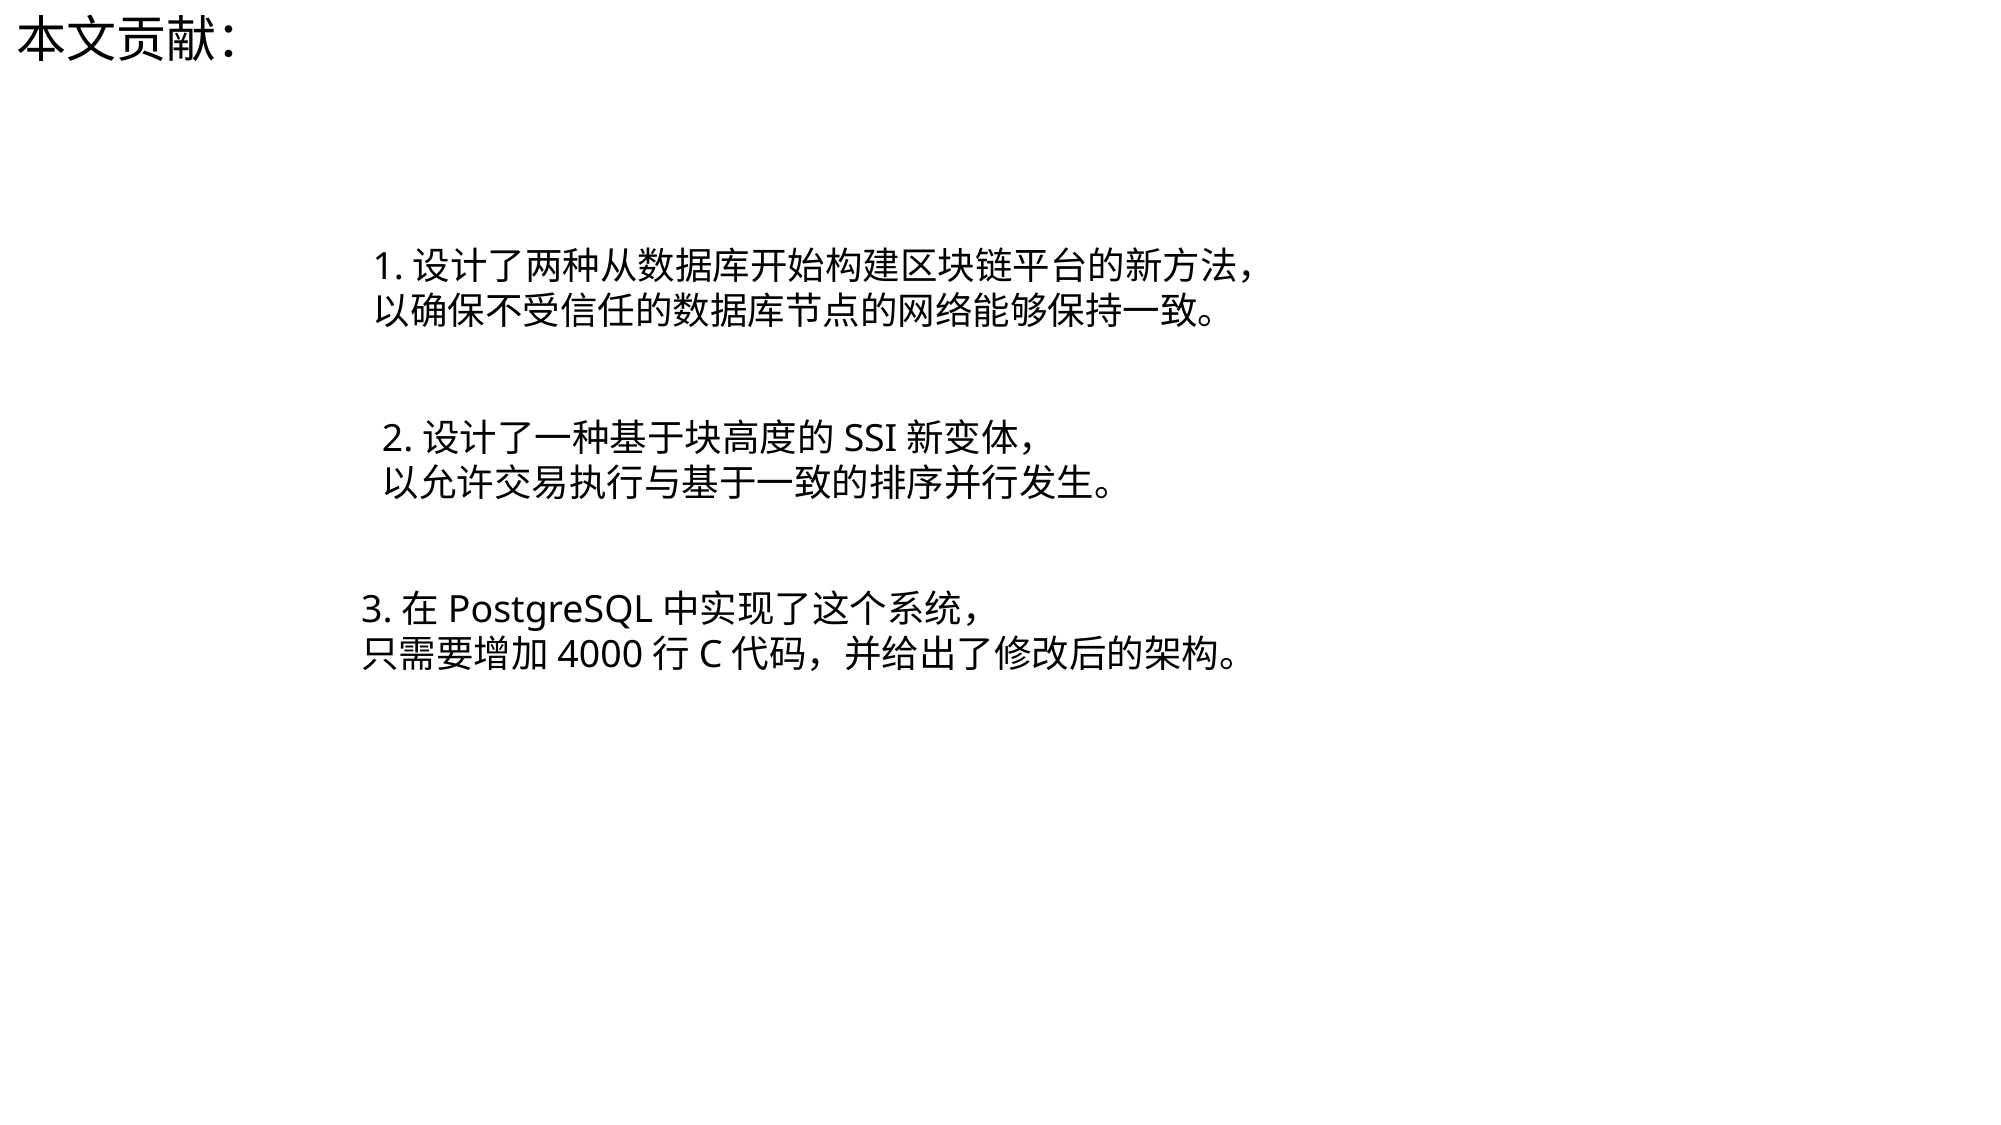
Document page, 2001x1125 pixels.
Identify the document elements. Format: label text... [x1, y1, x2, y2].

text_box 2.设计了一种基于块高度的SSI新变体， 以允许交易执行与基于一致的排序并行发生。 [367, 406, 1147, 511]
text_box 1.设计了两种从数据库开始构建区块链平台的新方法， 以确保不受信任的数据库节点的网络能够保持一致。 [357, 234, 1291, 340]
text_box 本文贡献： [1, 0, 282, 75]
text_box 3.在PostgreSQL中实现了这个系统， 只需要增加4000行C代码，并给出了修改后的架构。 [346, 578, 1272, 683]
